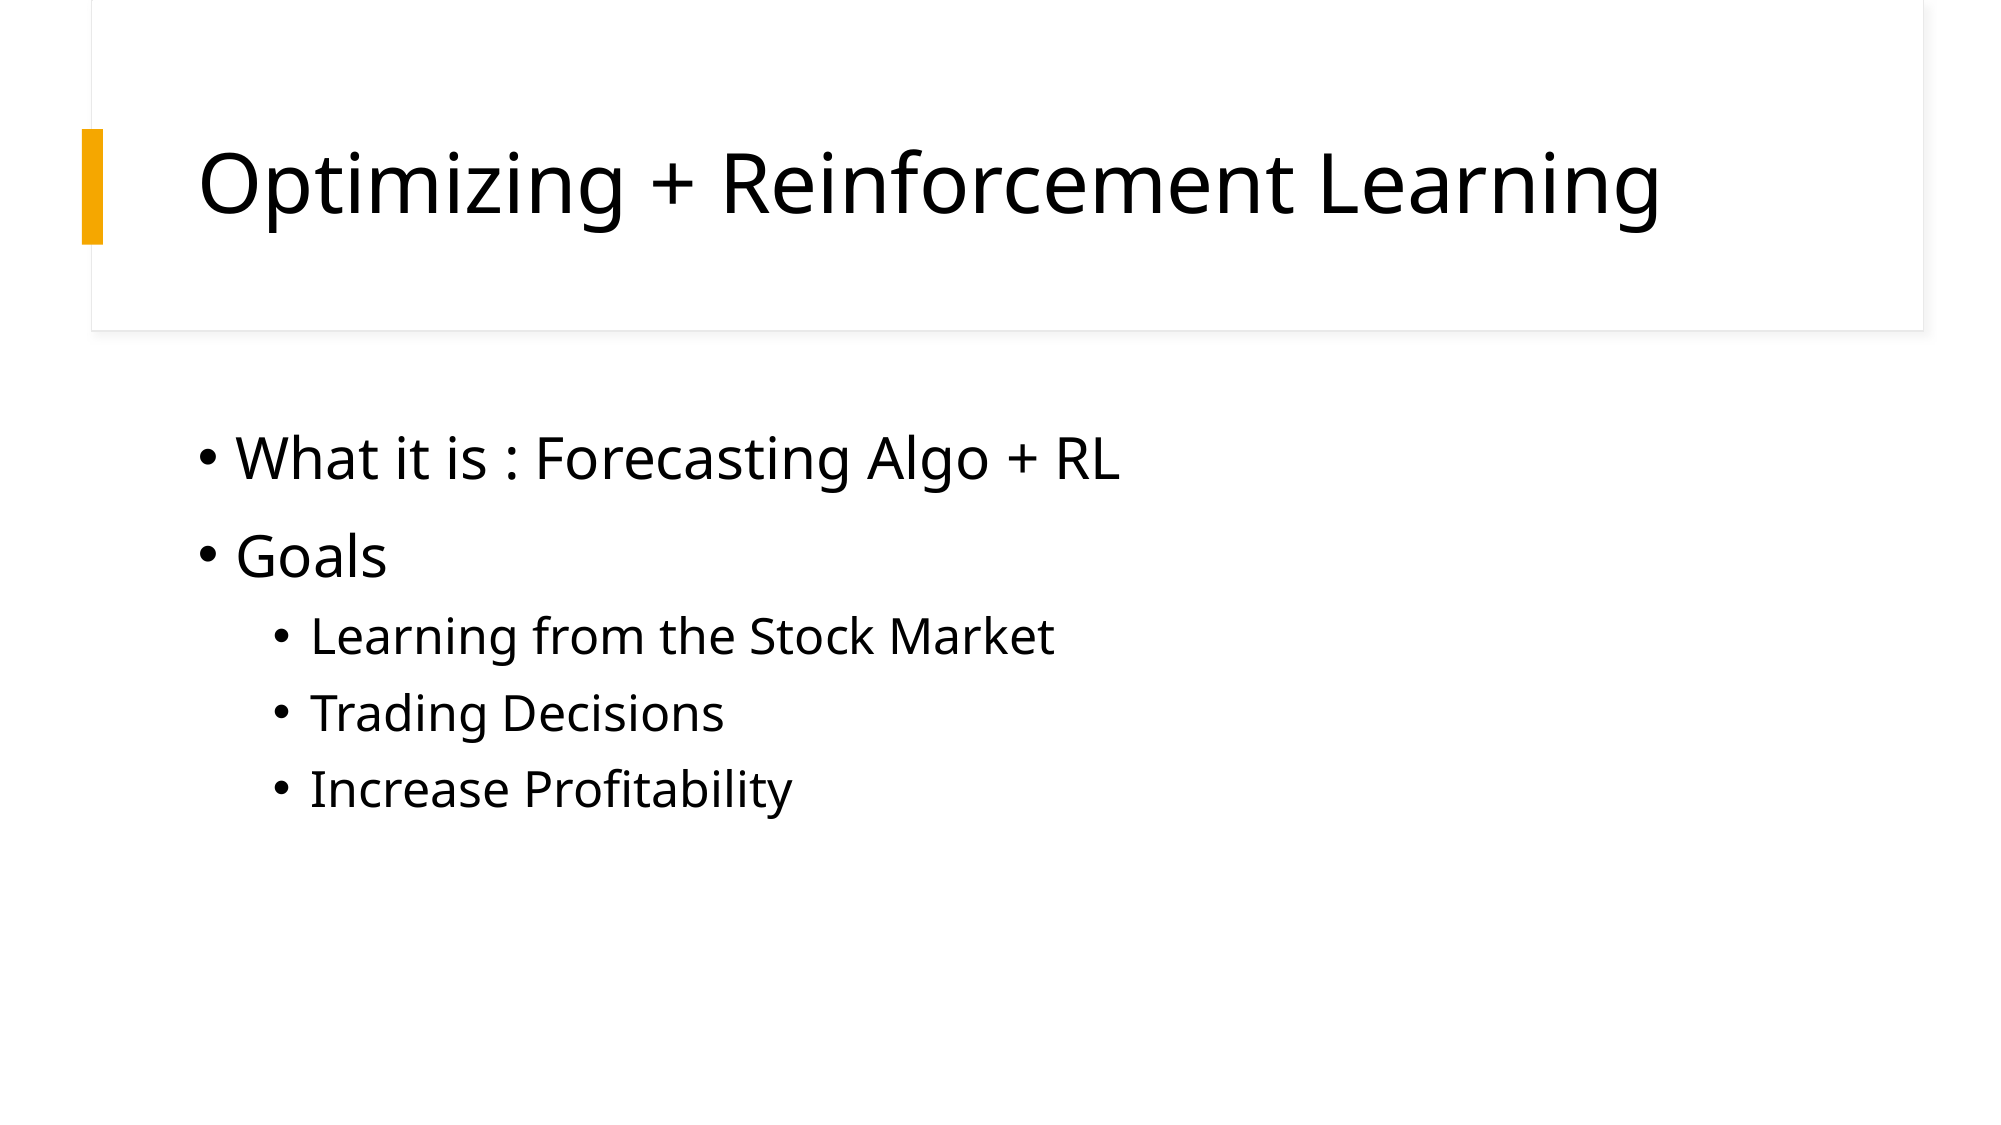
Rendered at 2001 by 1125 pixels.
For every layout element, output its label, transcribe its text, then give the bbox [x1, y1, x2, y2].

list What it is : Forecasting Algo + RL Goals Learning from the Stock Market Trading Decisions Increase Profitability [183, 406, 1851, 1013]
title Optimizing + Reinforcement Learning [183, 90, 1851, 284]
